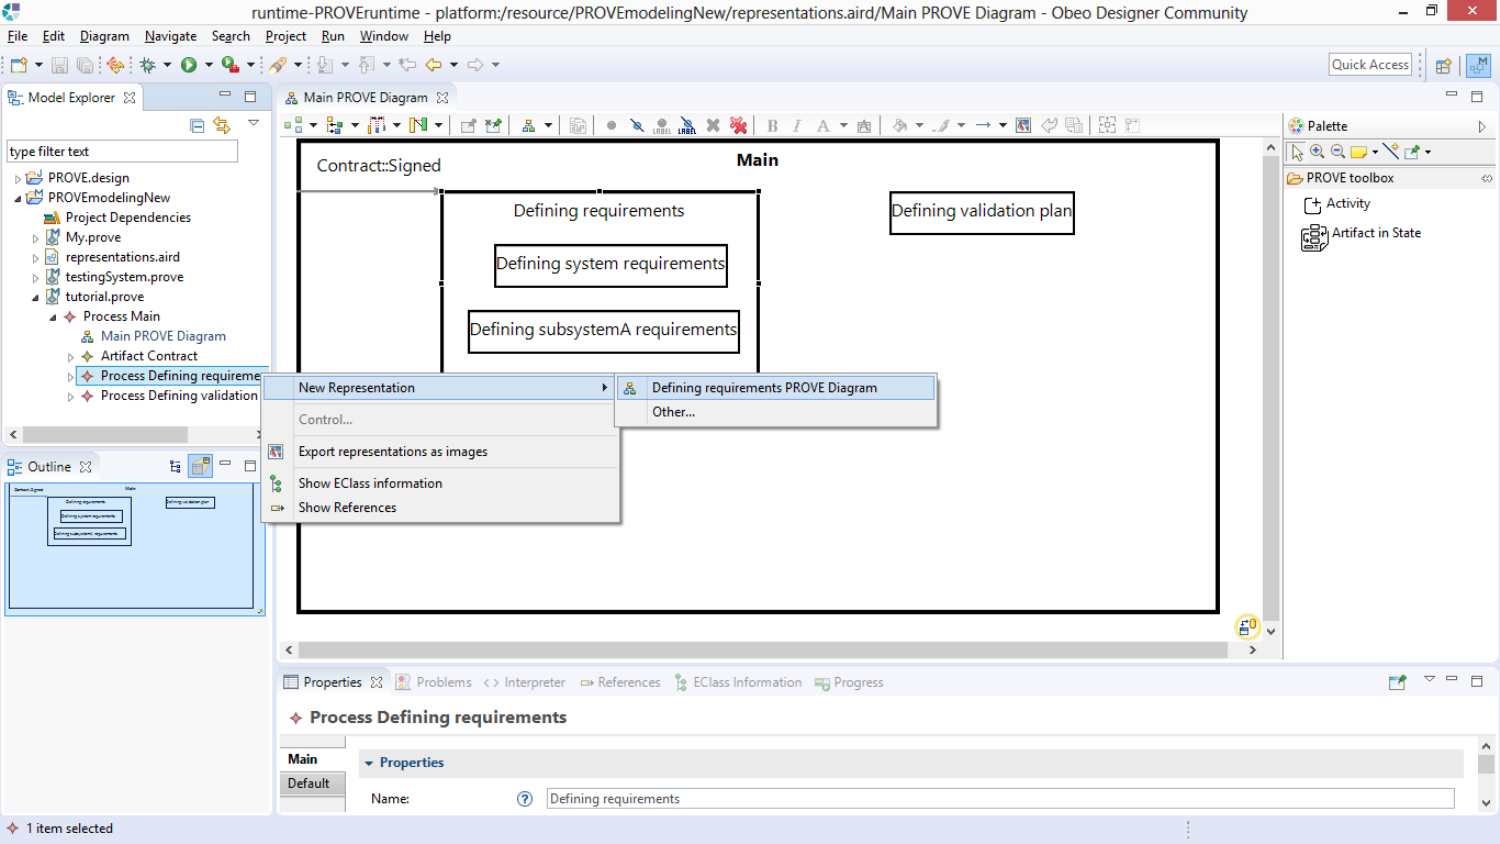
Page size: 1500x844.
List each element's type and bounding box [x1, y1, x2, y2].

list [0, 0, 1500, 844]
